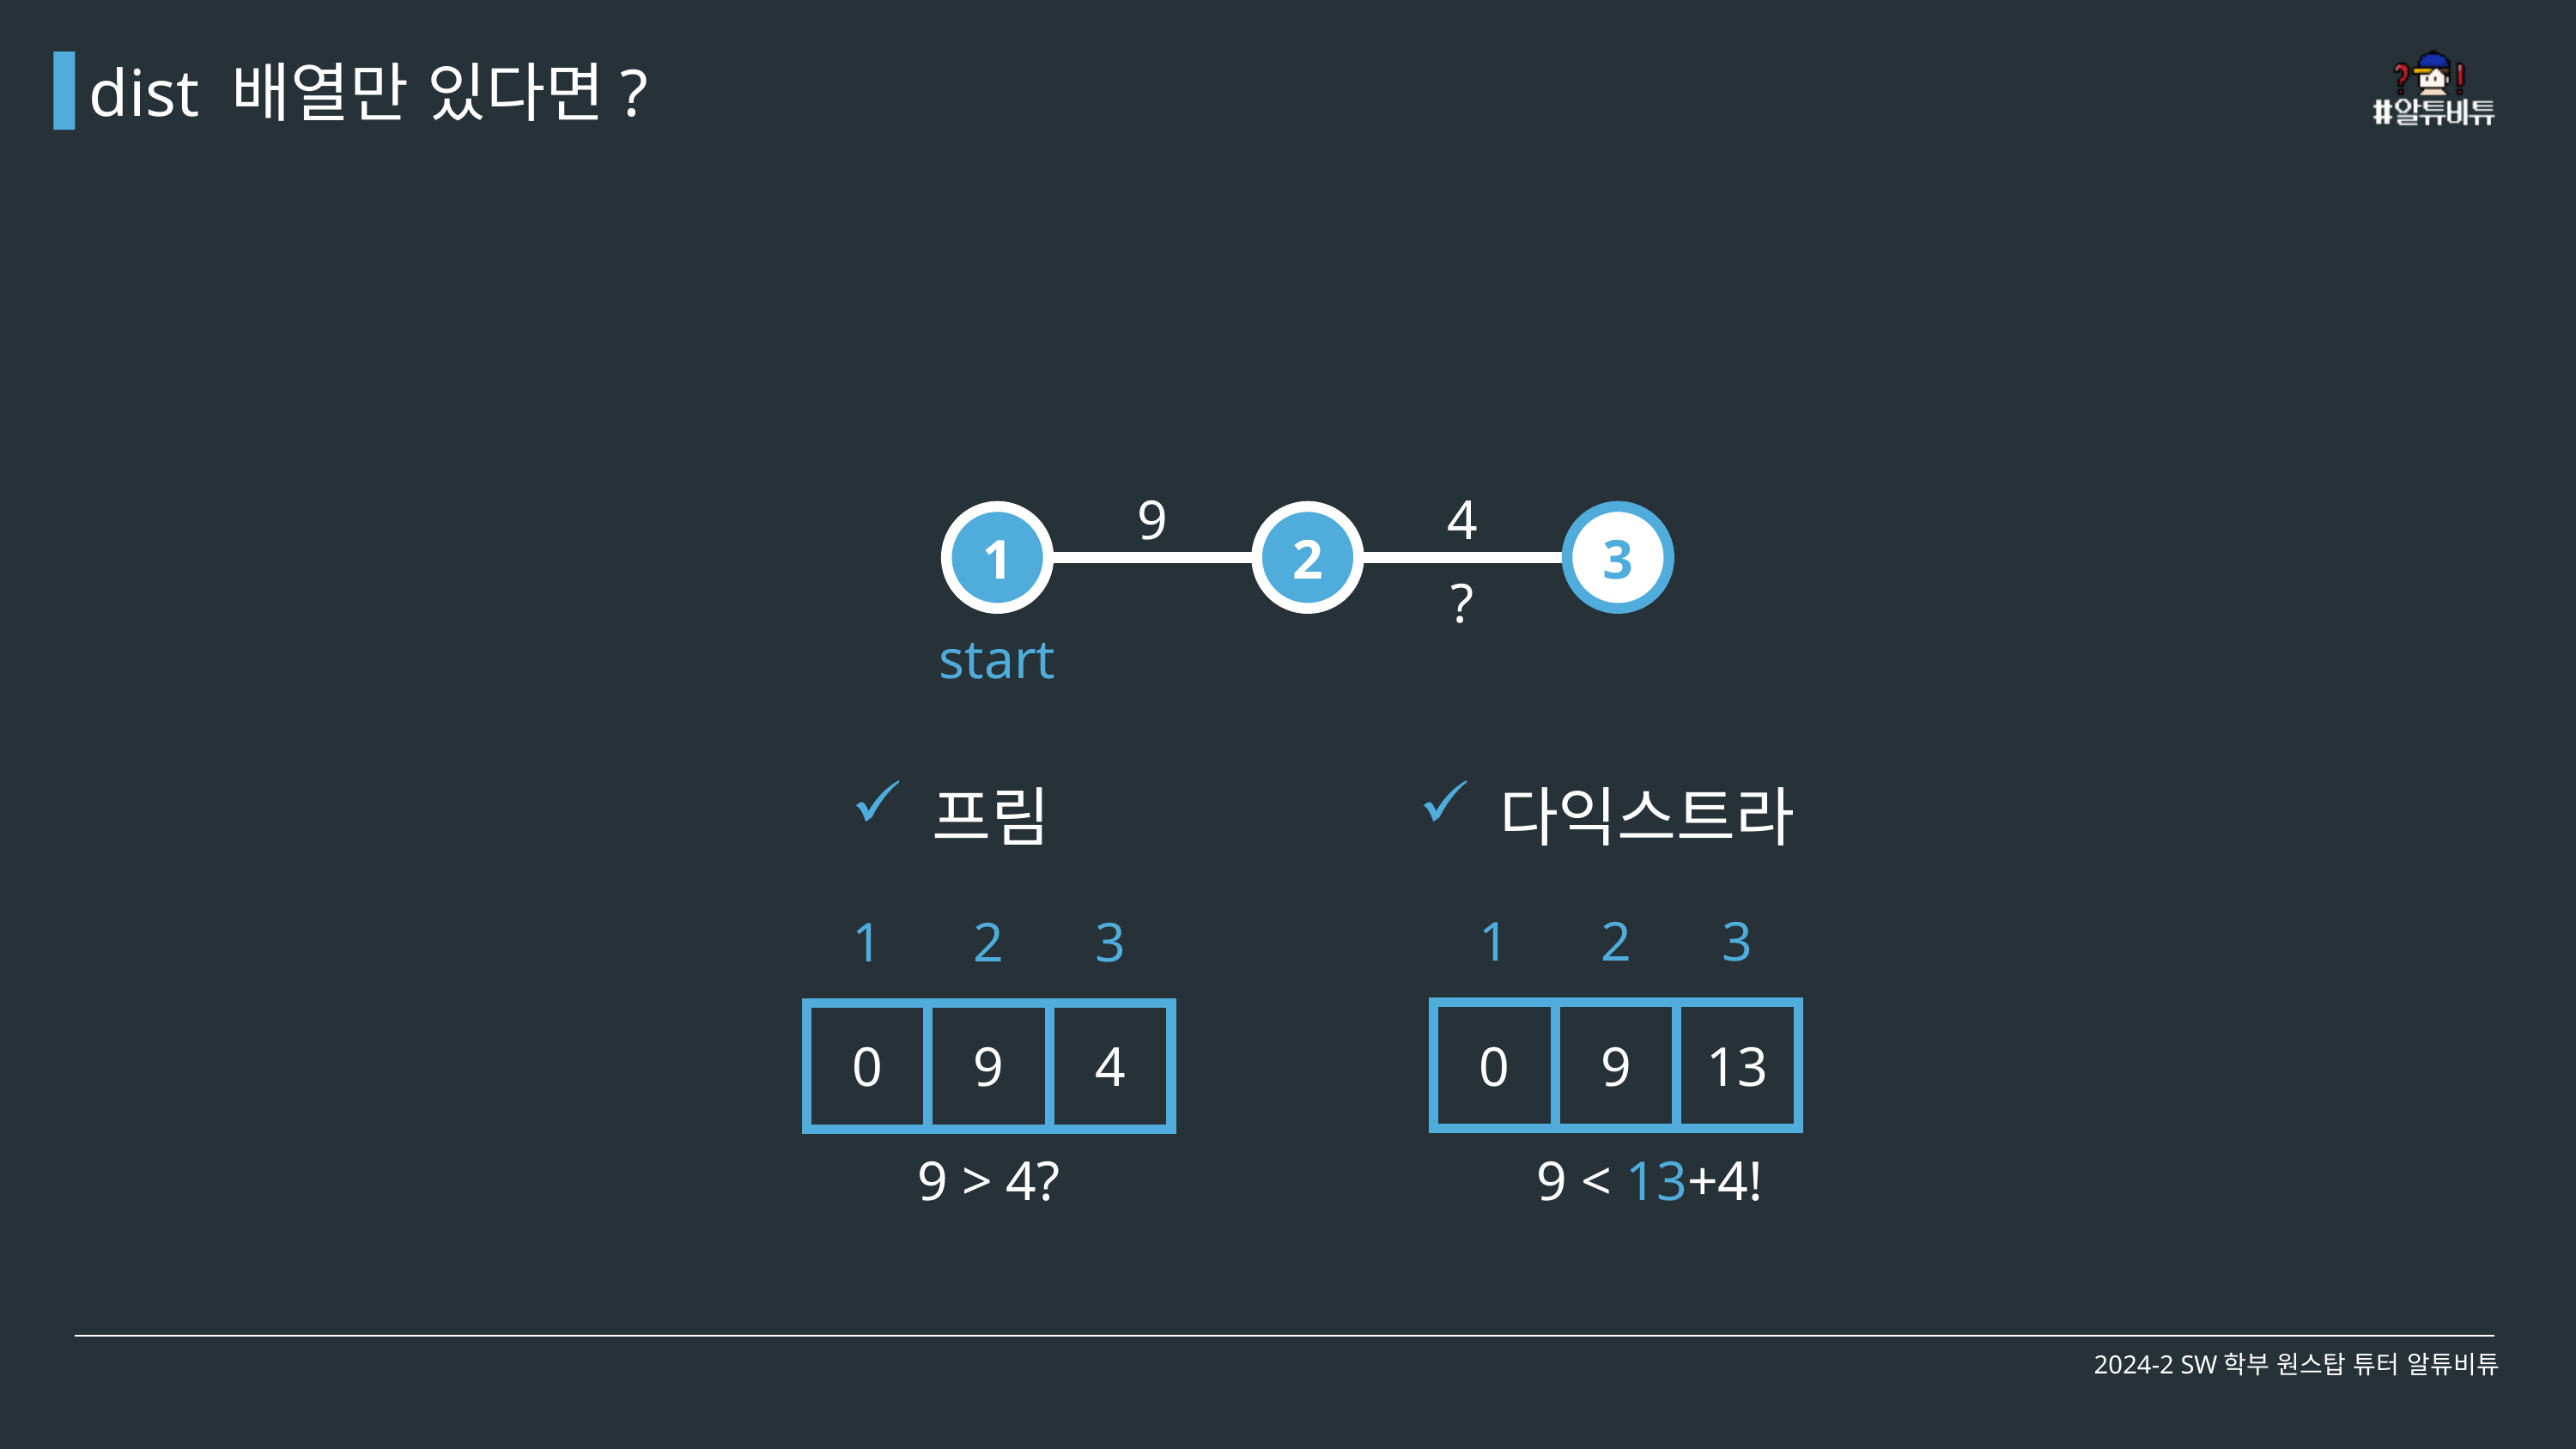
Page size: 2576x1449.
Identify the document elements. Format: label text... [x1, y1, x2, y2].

table_header 3 [1677, 877, 1799, 1003]
text_box 프림 [838, 769, 1301, 860]
table_header 4 [1054, 1008, 1166, 1125]
table_header 2 [928, 878, 1049, 1004]
text_box 다익스트라 [1406, 769, 1868, 860]
table_header 13 [1681, 1007, 1794, 1124]
text_box 9 [1124, 479, 1181, 556]
text_box start [875, 619, 1120, 696]
footer 2024-2 SW학부 원스탑 튜터 알튜비튜 [2039, 1327, 2555, 1401]
text_box 2 [1255, 504, 1361, 610]
table_header 3 [1049, 878, 1171, 1004]
table_header 9 [933, 1008, 1045, 1125]
text_box 9 < 13+4! [1492, 1140, 1807, 1218]
text_box 9 > 4? [884, 1140, 1093, 1218]
text_box dist 배열만 있다면? [76, 45, 1301, 136]
table_header 2 [1555, 877, 1677, 1003]
text_box 3 [1564, 504, 1671, 610]
table_header 9 [1560, 1007, 1672, 1124]
picture [2366, 45, 2500, 179]
table_header 1 [806, 878, 928, 1004]
text_box 4 [1434, 479, 1492, 556]
text_box 1 [945, 504, 1051, 610]
table_header 0 [811, 1008, 923, 1125]
table_header 0 [1438, 1007, 1551, 1124]
table_header 1 [1434, 877, 1555, 1003]
text_box ? [1438, 564, 1488, 640]
